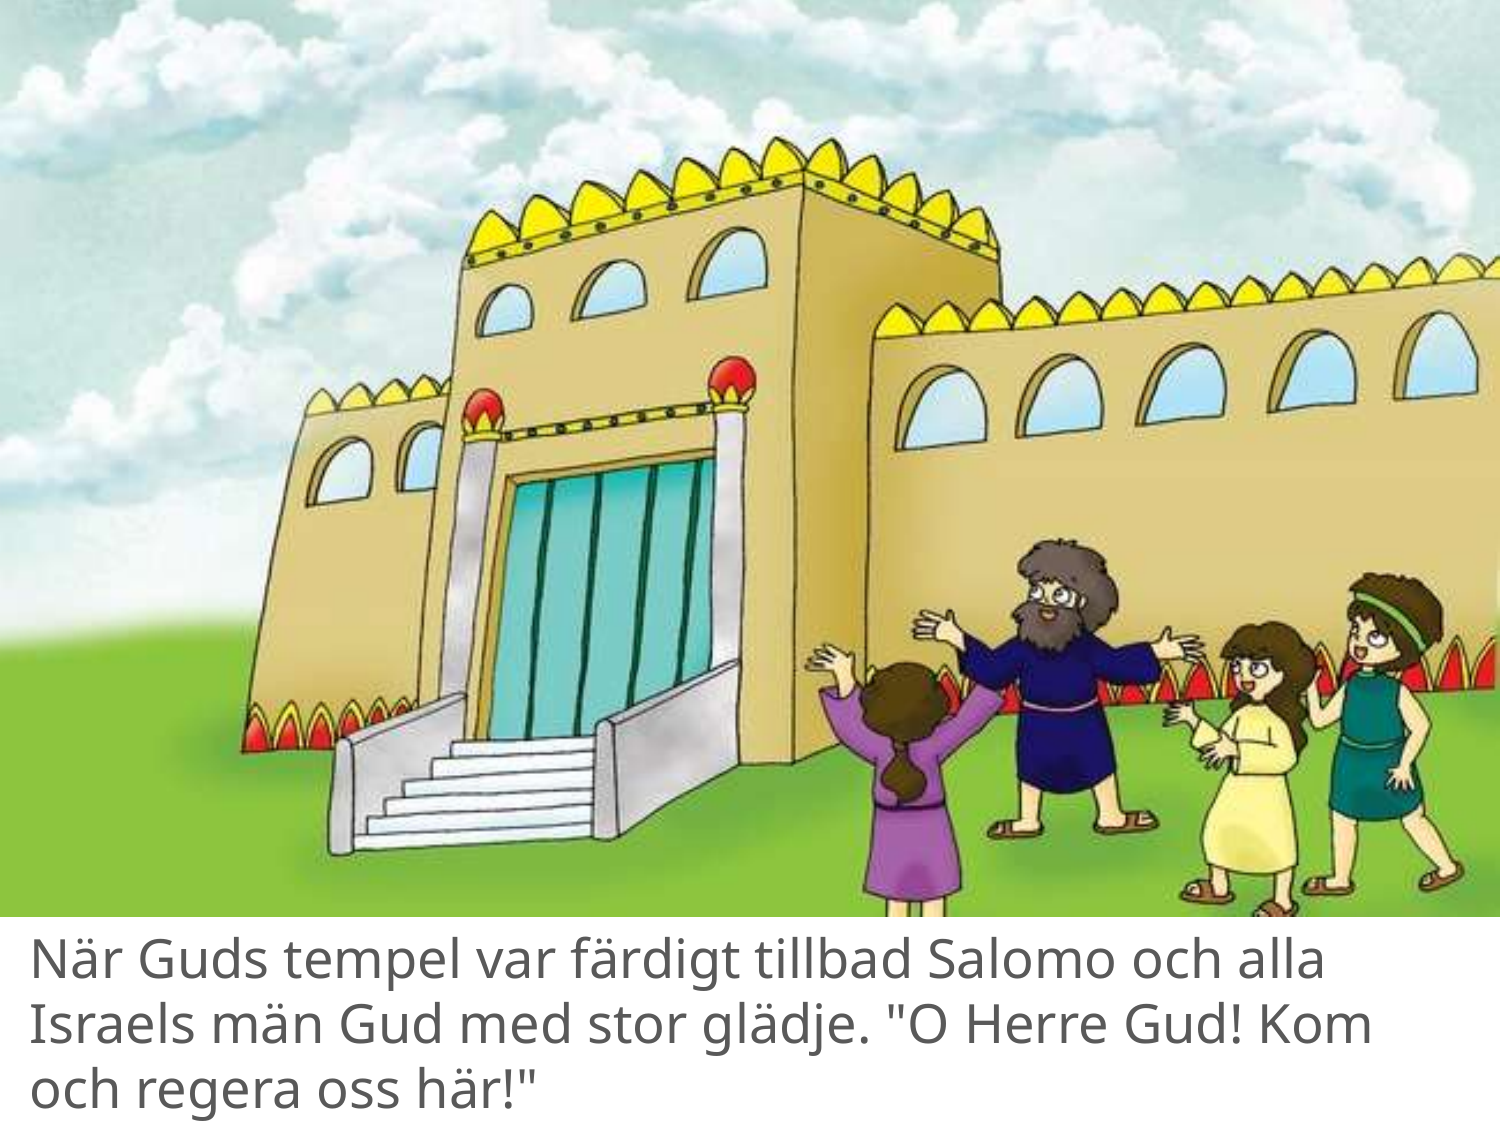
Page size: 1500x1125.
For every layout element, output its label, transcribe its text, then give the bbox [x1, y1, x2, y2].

text_box När Guds tempel var färdigt tillbad Salomo och alla Israels män Gud med stor glädje. "O Herre Gud! Kom och regera oss här!" [14, 925, 1486, 1125]
picture [0, 0, 1500, 918]
